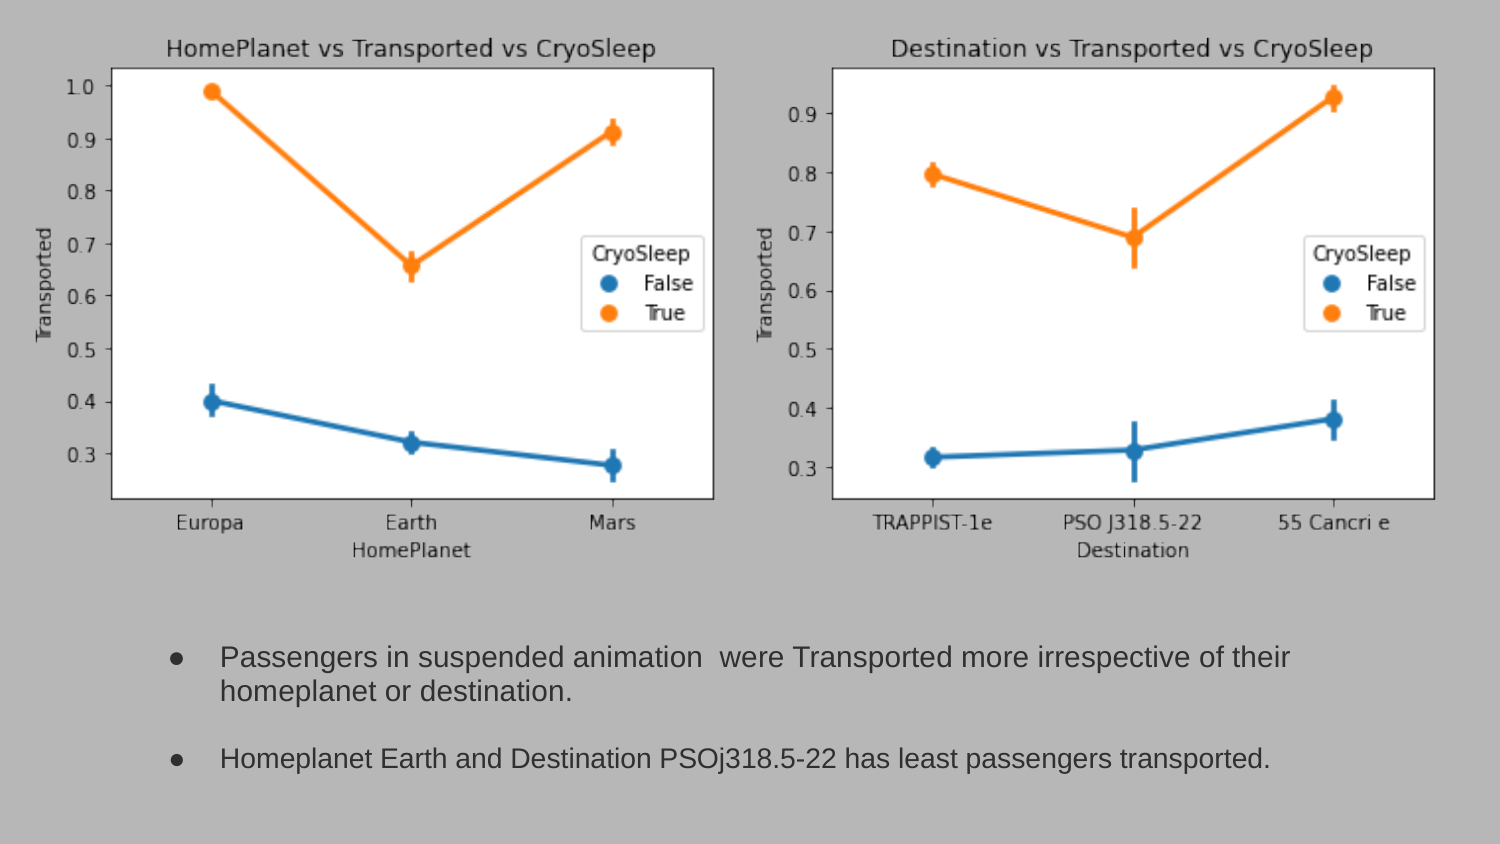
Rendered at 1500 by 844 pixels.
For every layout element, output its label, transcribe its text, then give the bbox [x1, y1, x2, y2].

picture [24, 24, 1446, 574]
list Passengers in suspended animation were Transported more irrespective of their homeplanet or destination. Homeplanet Earth and Destination PSOj318.5-22 has least passengers transported. [130, 592, 1434, 824]
